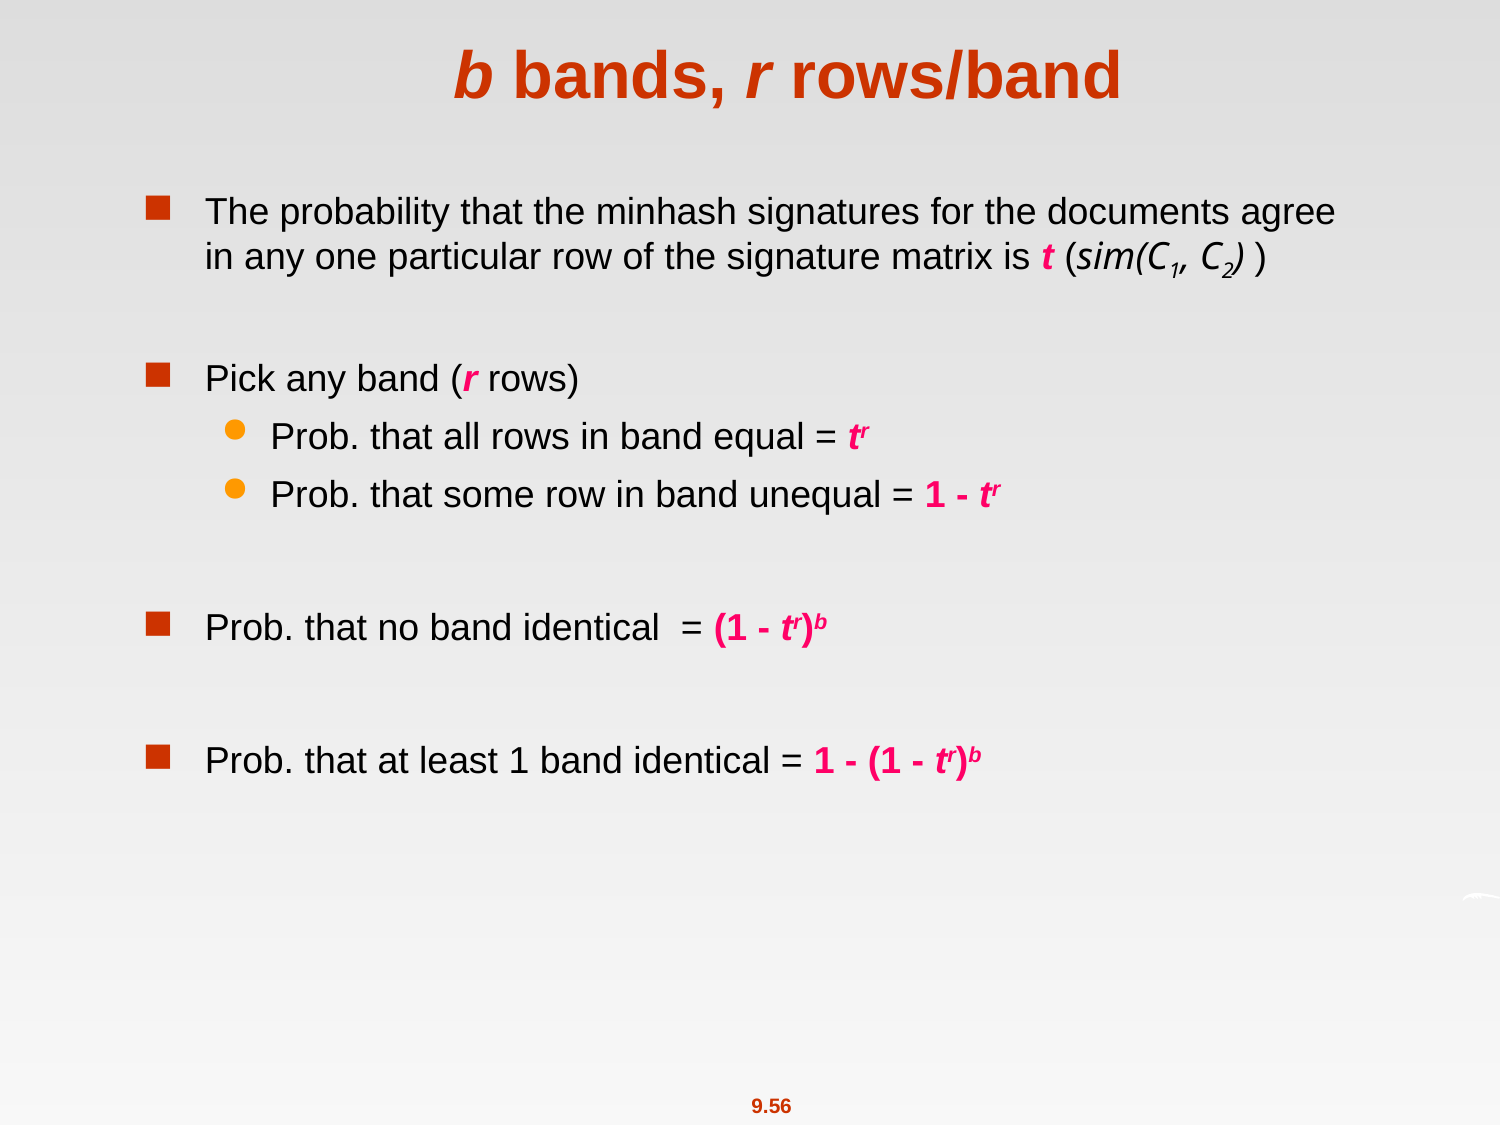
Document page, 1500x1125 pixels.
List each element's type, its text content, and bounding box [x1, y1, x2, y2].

list The probability that the minhash signatures for the documents agree in any one particular row of the signature matrix is t (sim(C1, C2) ) Pick any band (r rows) Prob. that all rows in band equal = tr Prob. that some row in band unequal = 1 - tr Prob. that no band identical = (1 - tr)b Prob. that at least 1 band identical = 1 - (1 - tr)b [133, 179, 1391, 984]
title b bands, r rows/band [126, 19, 1451, 120]
